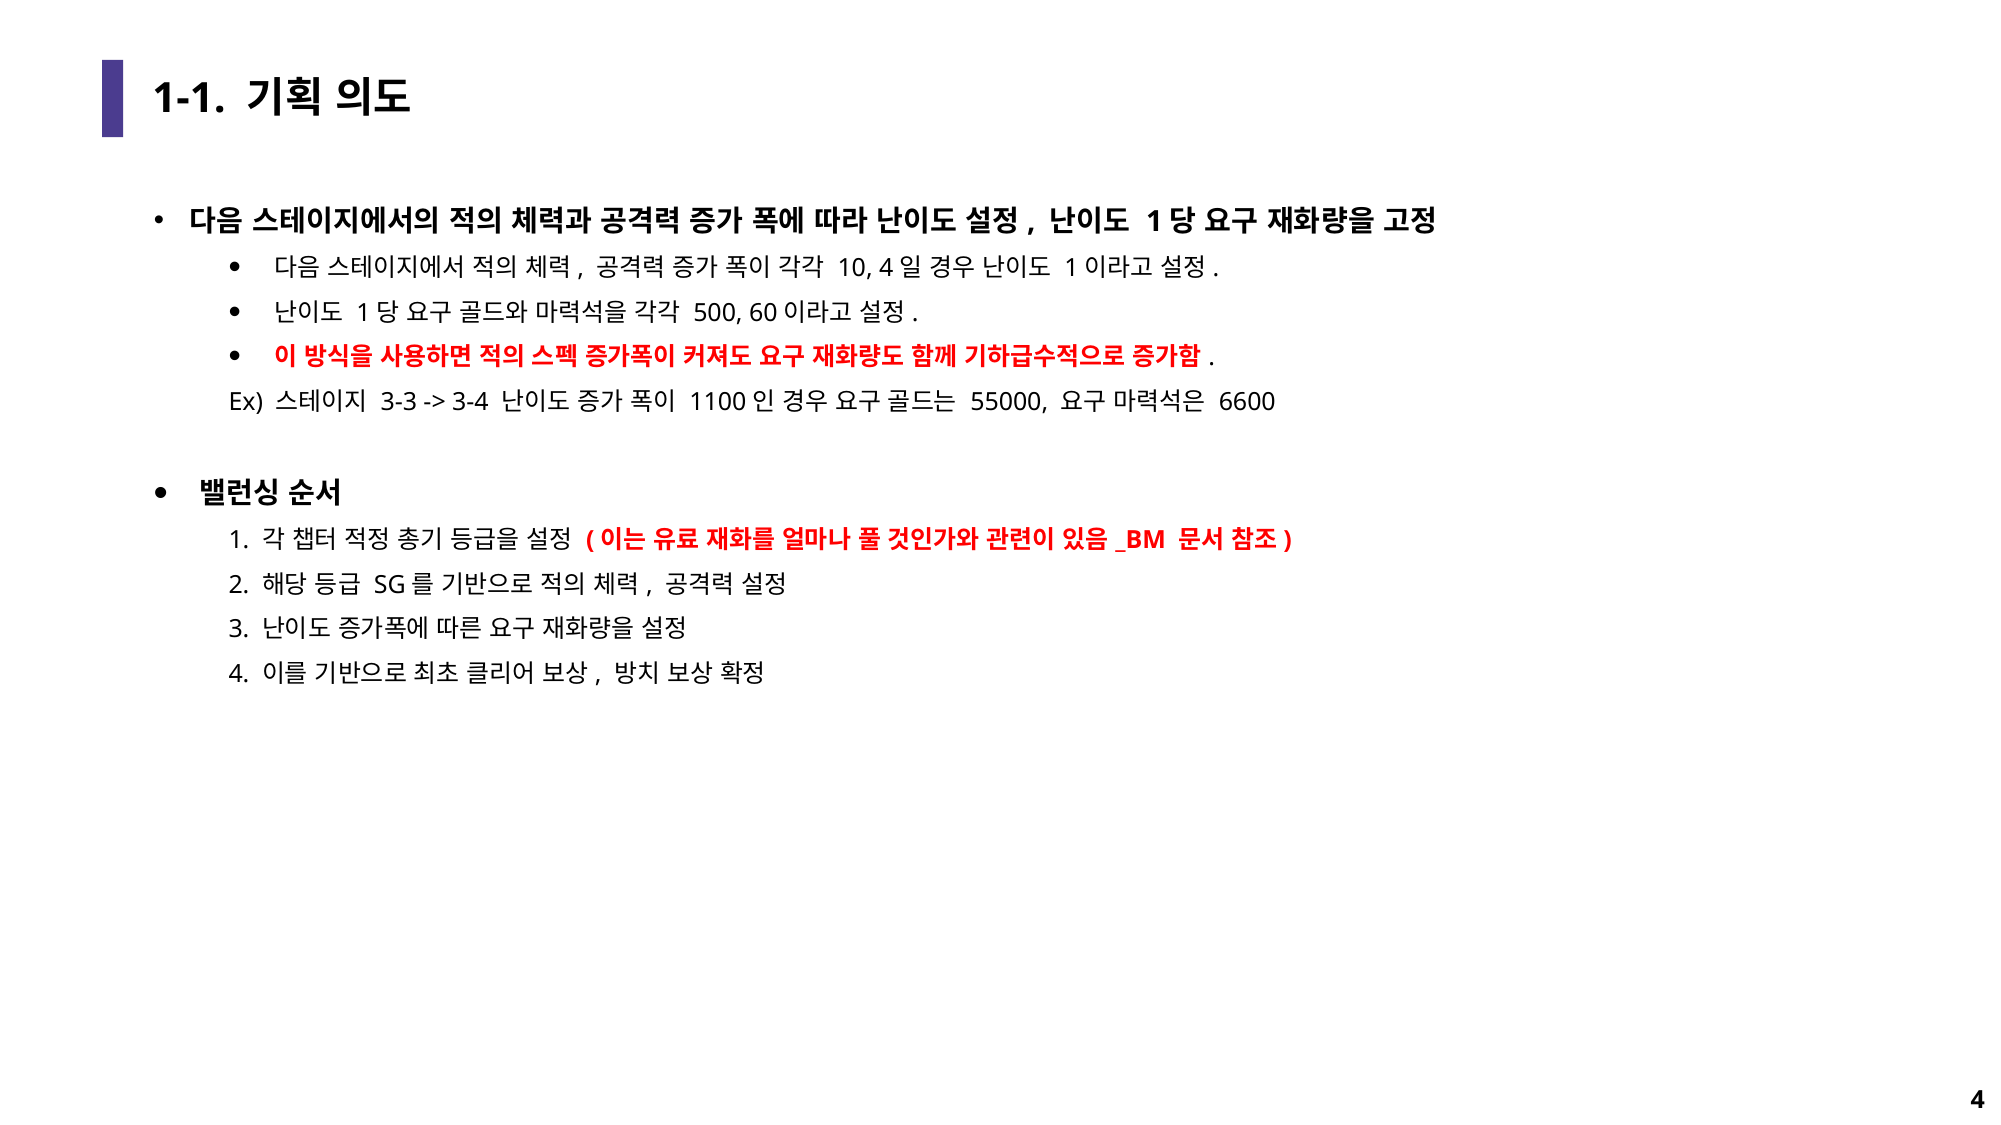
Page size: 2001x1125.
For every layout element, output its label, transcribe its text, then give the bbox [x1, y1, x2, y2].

title 1-1. 기획 의도 [137, 59, 1863, 138]
text_box 다음 스테이지에서의 적의 체력과 공격력 증가 폭에 따라 난이도 설정, 난이도 1당 요구 재화량을 고정 다음 스테이지에서 적의 체력, 공격력 증가 폭이 각각 10, 4일 경우 난이도 1이라고 설정. 난이도 1당 요구 골드와 마력석을 각각 500, 60이라고 설정. 이 방식을 사용하면 적의 스펙 증가폭이 커져도 요구 재화량도 함께 기하급수적으로 증가함. Ex) 스테이지 3-3 -> 3-4 난이도 증가 폭이 1100인 경우 요구 골드는 55000, 요구 마력석은 6600 밸런싱 순서 1. 각 챕터 적정 총기 등급을 설정 (이는 유료 재화를 얼마나 풀 것인가와 관련이 있음_BM 문서 참조) 2. 해당 등급 SG를 기반으로 적의 체력, 공격력 설정 3. 난이도 증가폭에 따른 요구 재화량을 설정 4. 이를 기반으로 최초 클리어 보상, 방치 보상 확정 [137, 176, 1863, 834]
